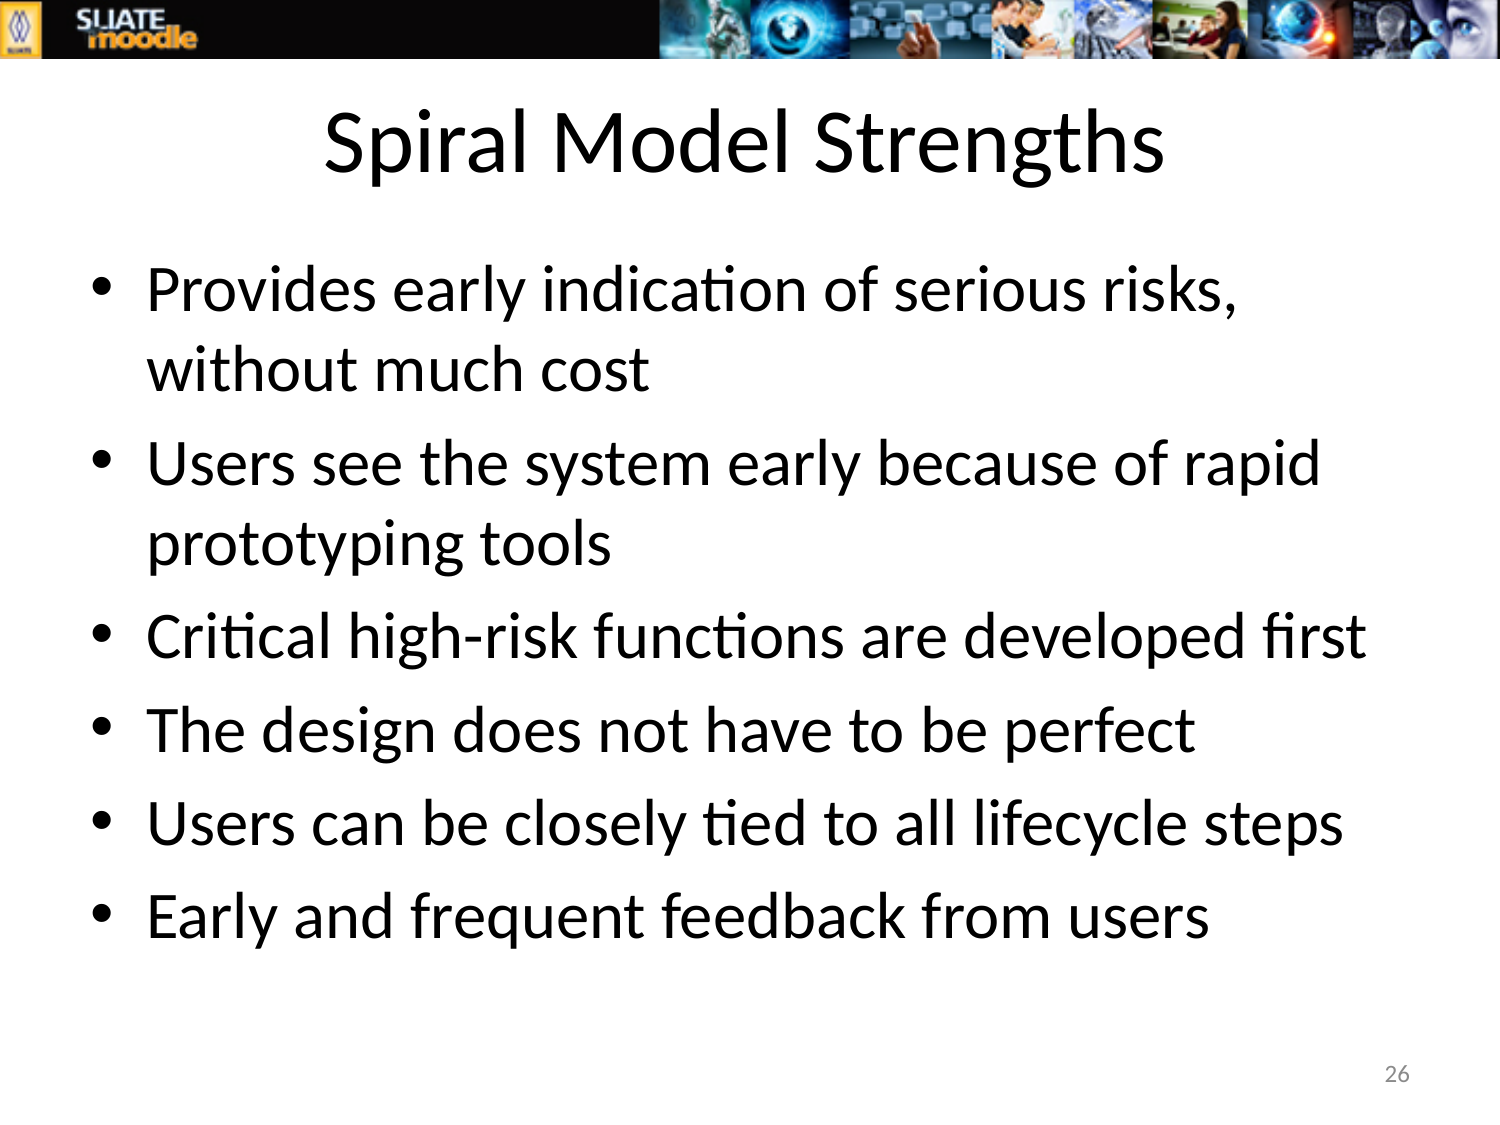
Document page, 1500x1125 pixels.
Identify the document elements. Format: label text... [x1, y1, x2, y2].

picture [0, 0, 1500, 59]
slide_number 26 [1074, 1042, 1425, 1103]
list Provides early indication of serious risks, without much cost Users see the system early because of rapid prototyping tools Critical high-risk functions are developed first The design does not have to be perfect Users can be closely tied to all lifecycle steps Early and frequent feedback from users [75, 237, 1418, 1013]
title Spiral Model Strengths [75, 50, 1418, 223]
